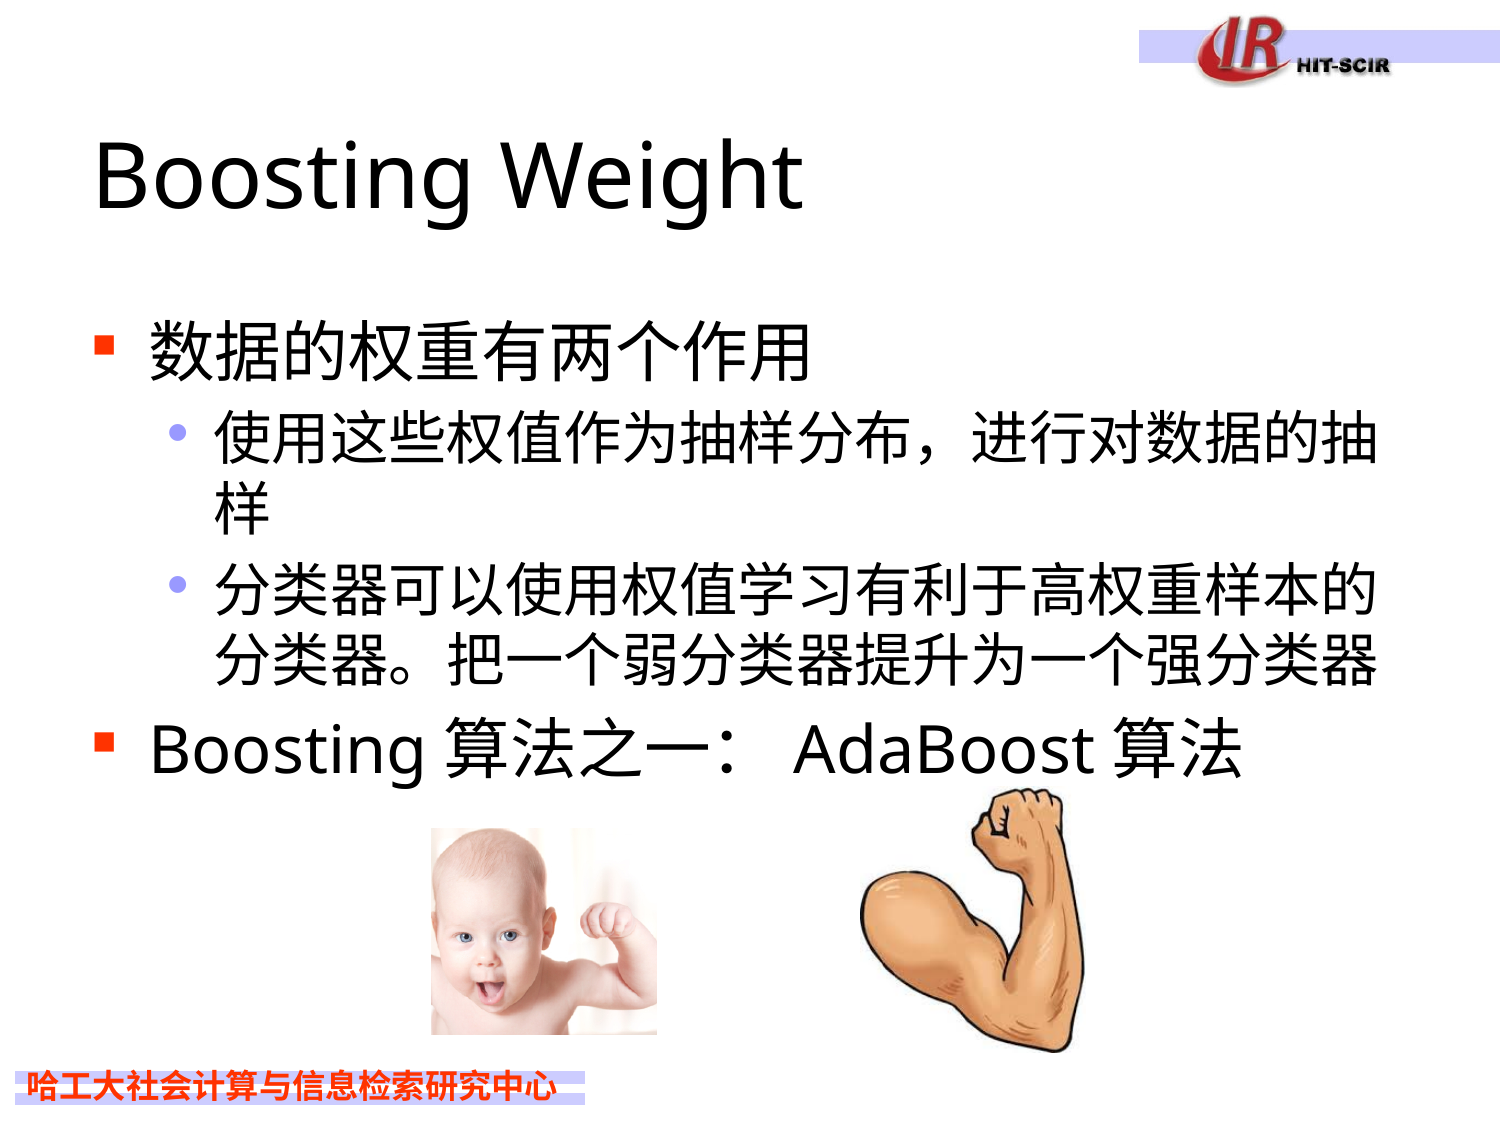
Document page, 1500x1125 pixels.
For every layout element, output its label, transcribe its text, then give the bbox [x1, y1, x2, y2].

list 数据的权重有两个作用 使用这些权值作为抽样分布，进行对数据的抽样 分类器可以使用权值学习有利于高权重样本的分类器。把一个弱分类器提升为一个强分类器 Boosting算法之一：AdaBoost算法 [76, 302, 1427, 1045]
picture [1139, 4, 1500, 88]
picture [860, 786, 1086, 1053]
title Boosting Weight [76, 78, 1427, 266]
picture [0, 1054, 615, 1125]
picture [430, 827, 658, 1035]
